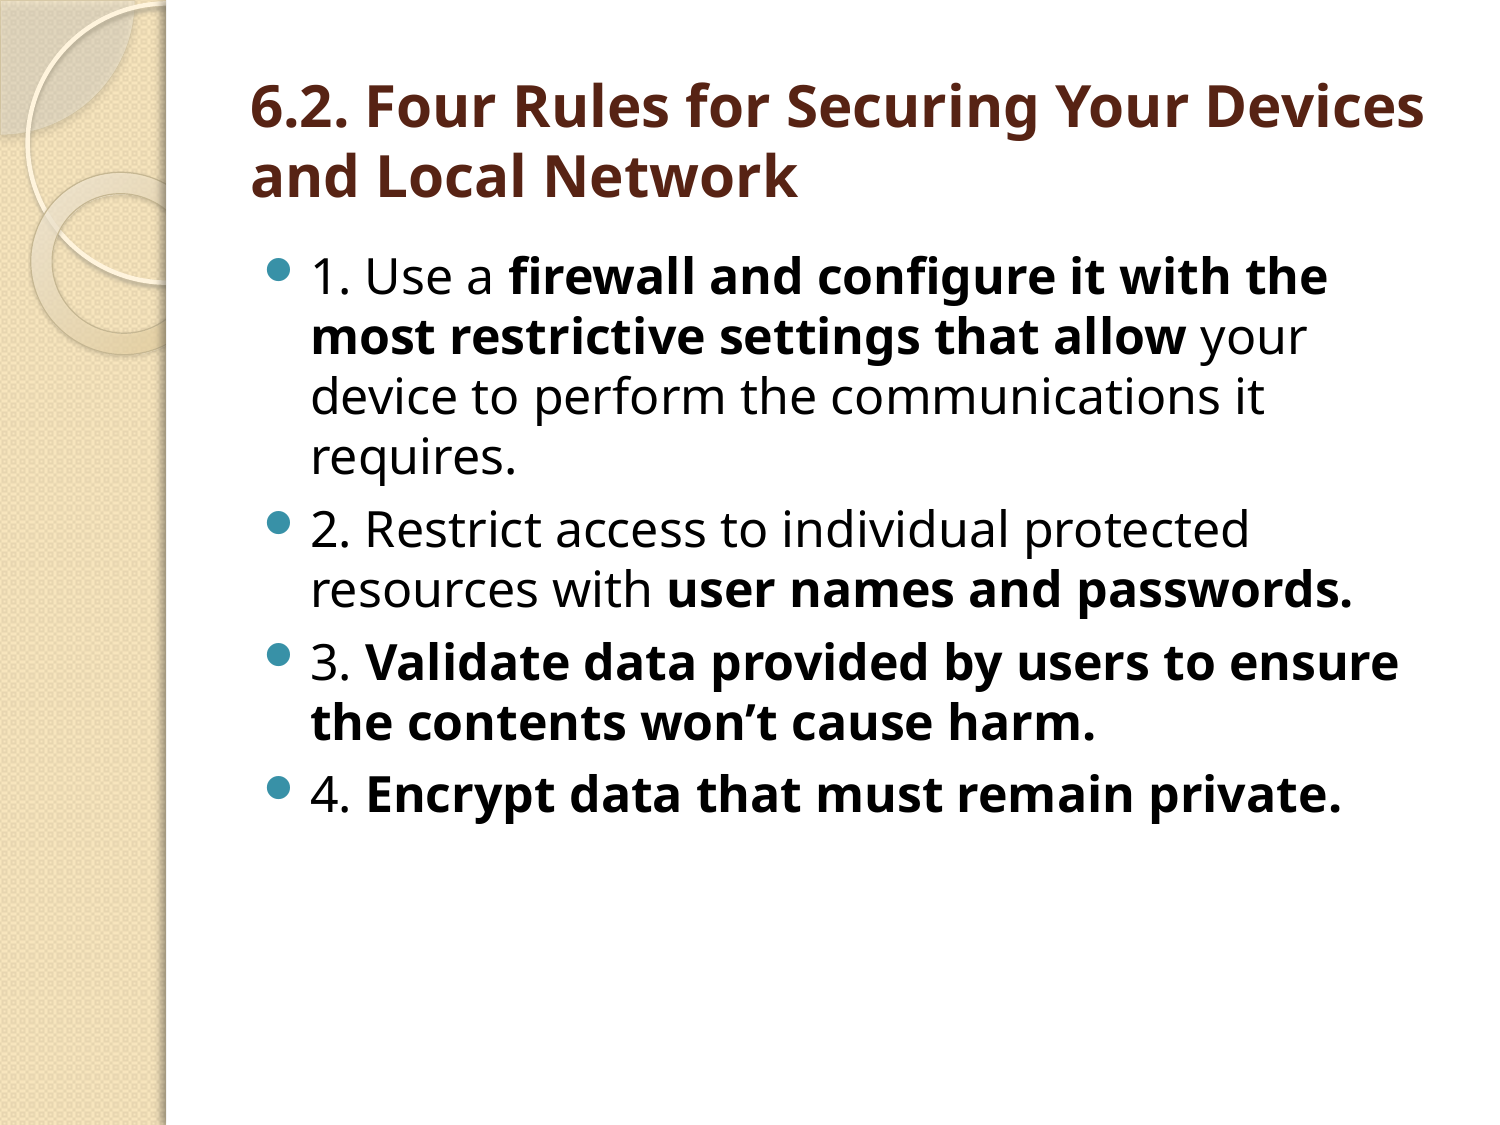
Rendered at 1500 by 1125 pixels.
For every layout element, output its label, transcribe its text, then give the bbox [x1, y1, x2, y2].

title 6.2. Four Rules for Securing Your Devices and Local Network [235, 45, 1466, 233]
list 1. Use a firewall and configure it with the most restrictive settings that allow your device to perform the communications it requires. 2. Restrict access to individual protected resources with user names and passwords. 3. Validate data provided by users to ensure the contents won’t cause harm. 4. Encrypt data that must remain private. [235, 237, 1466, 1025]
